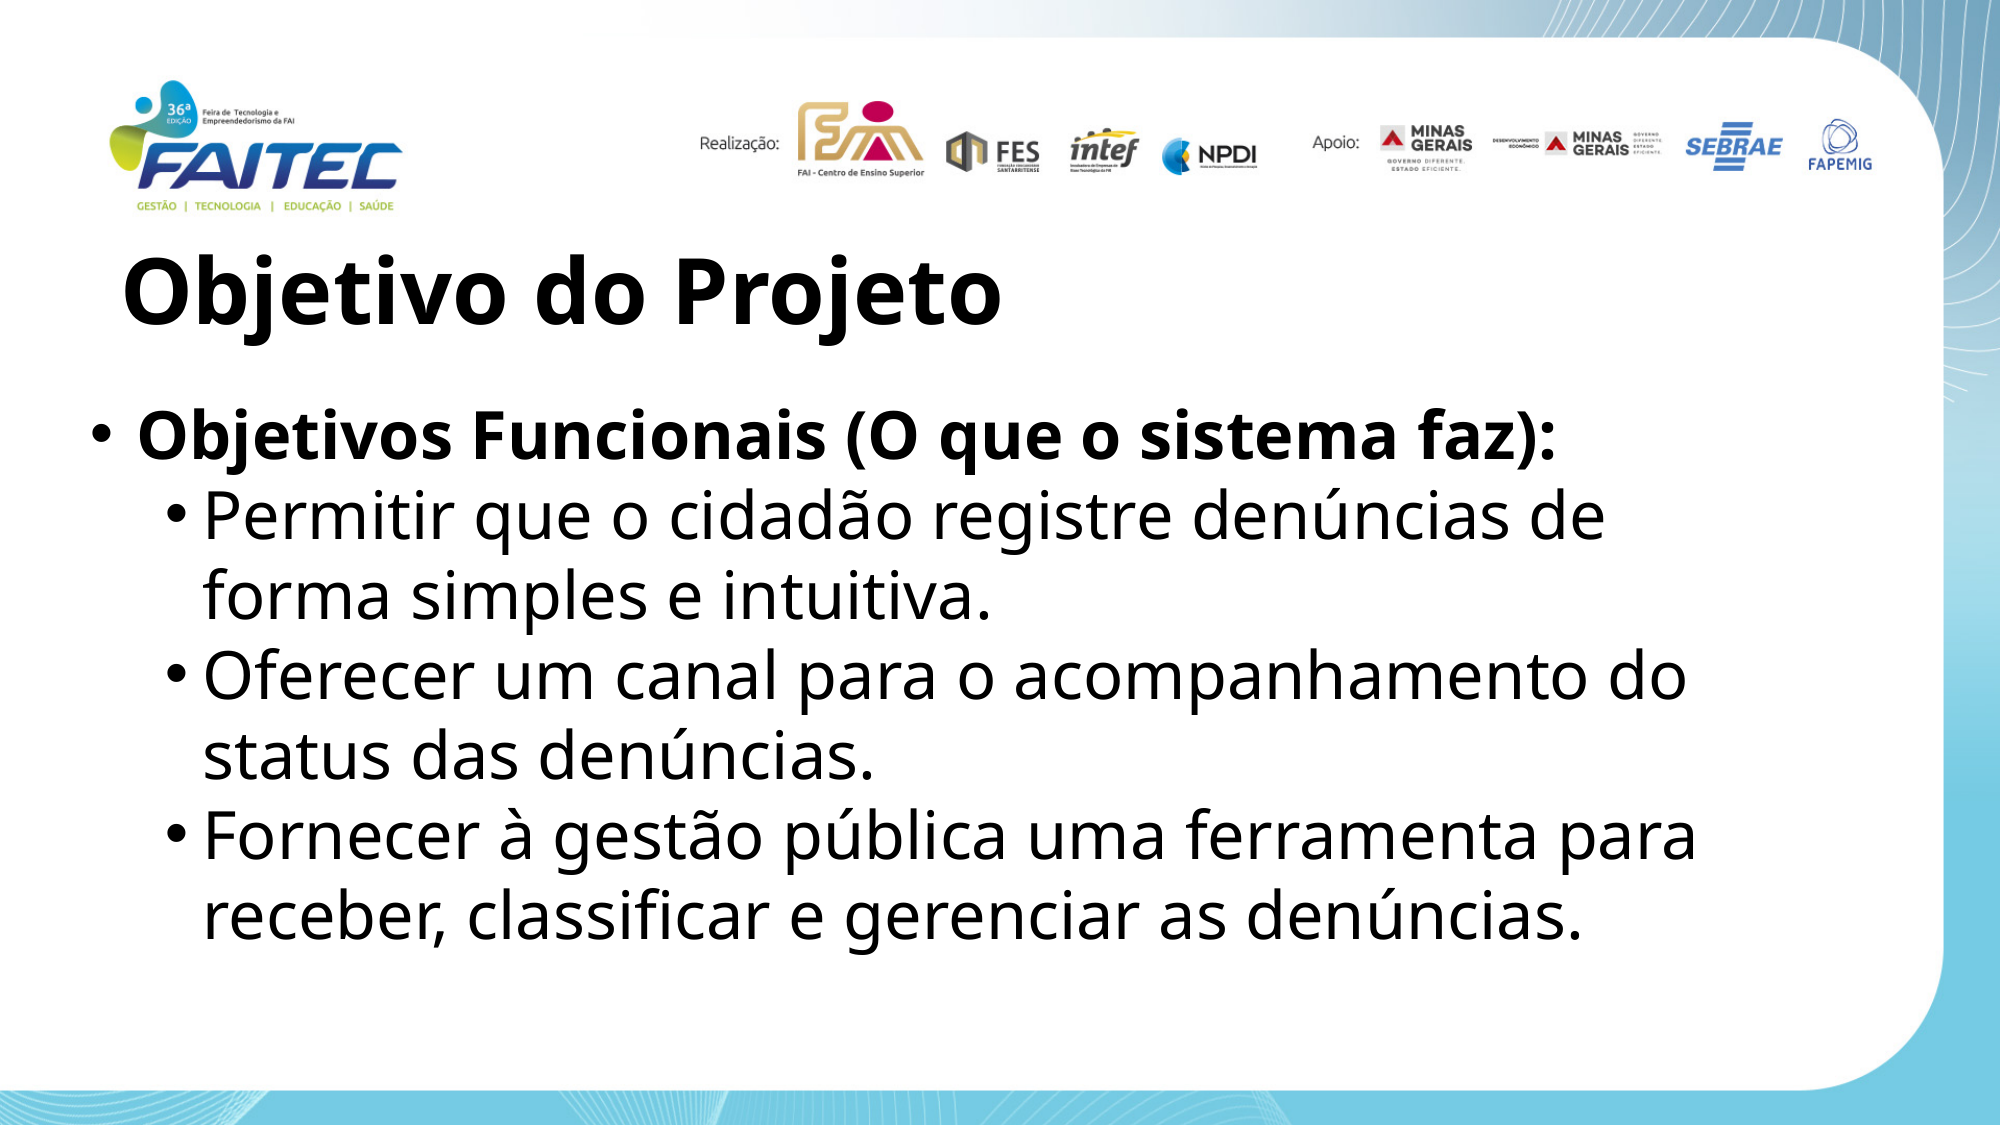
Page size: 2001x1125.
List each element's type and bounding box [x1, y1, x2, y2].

list [0, 0, 2000, 1125]
